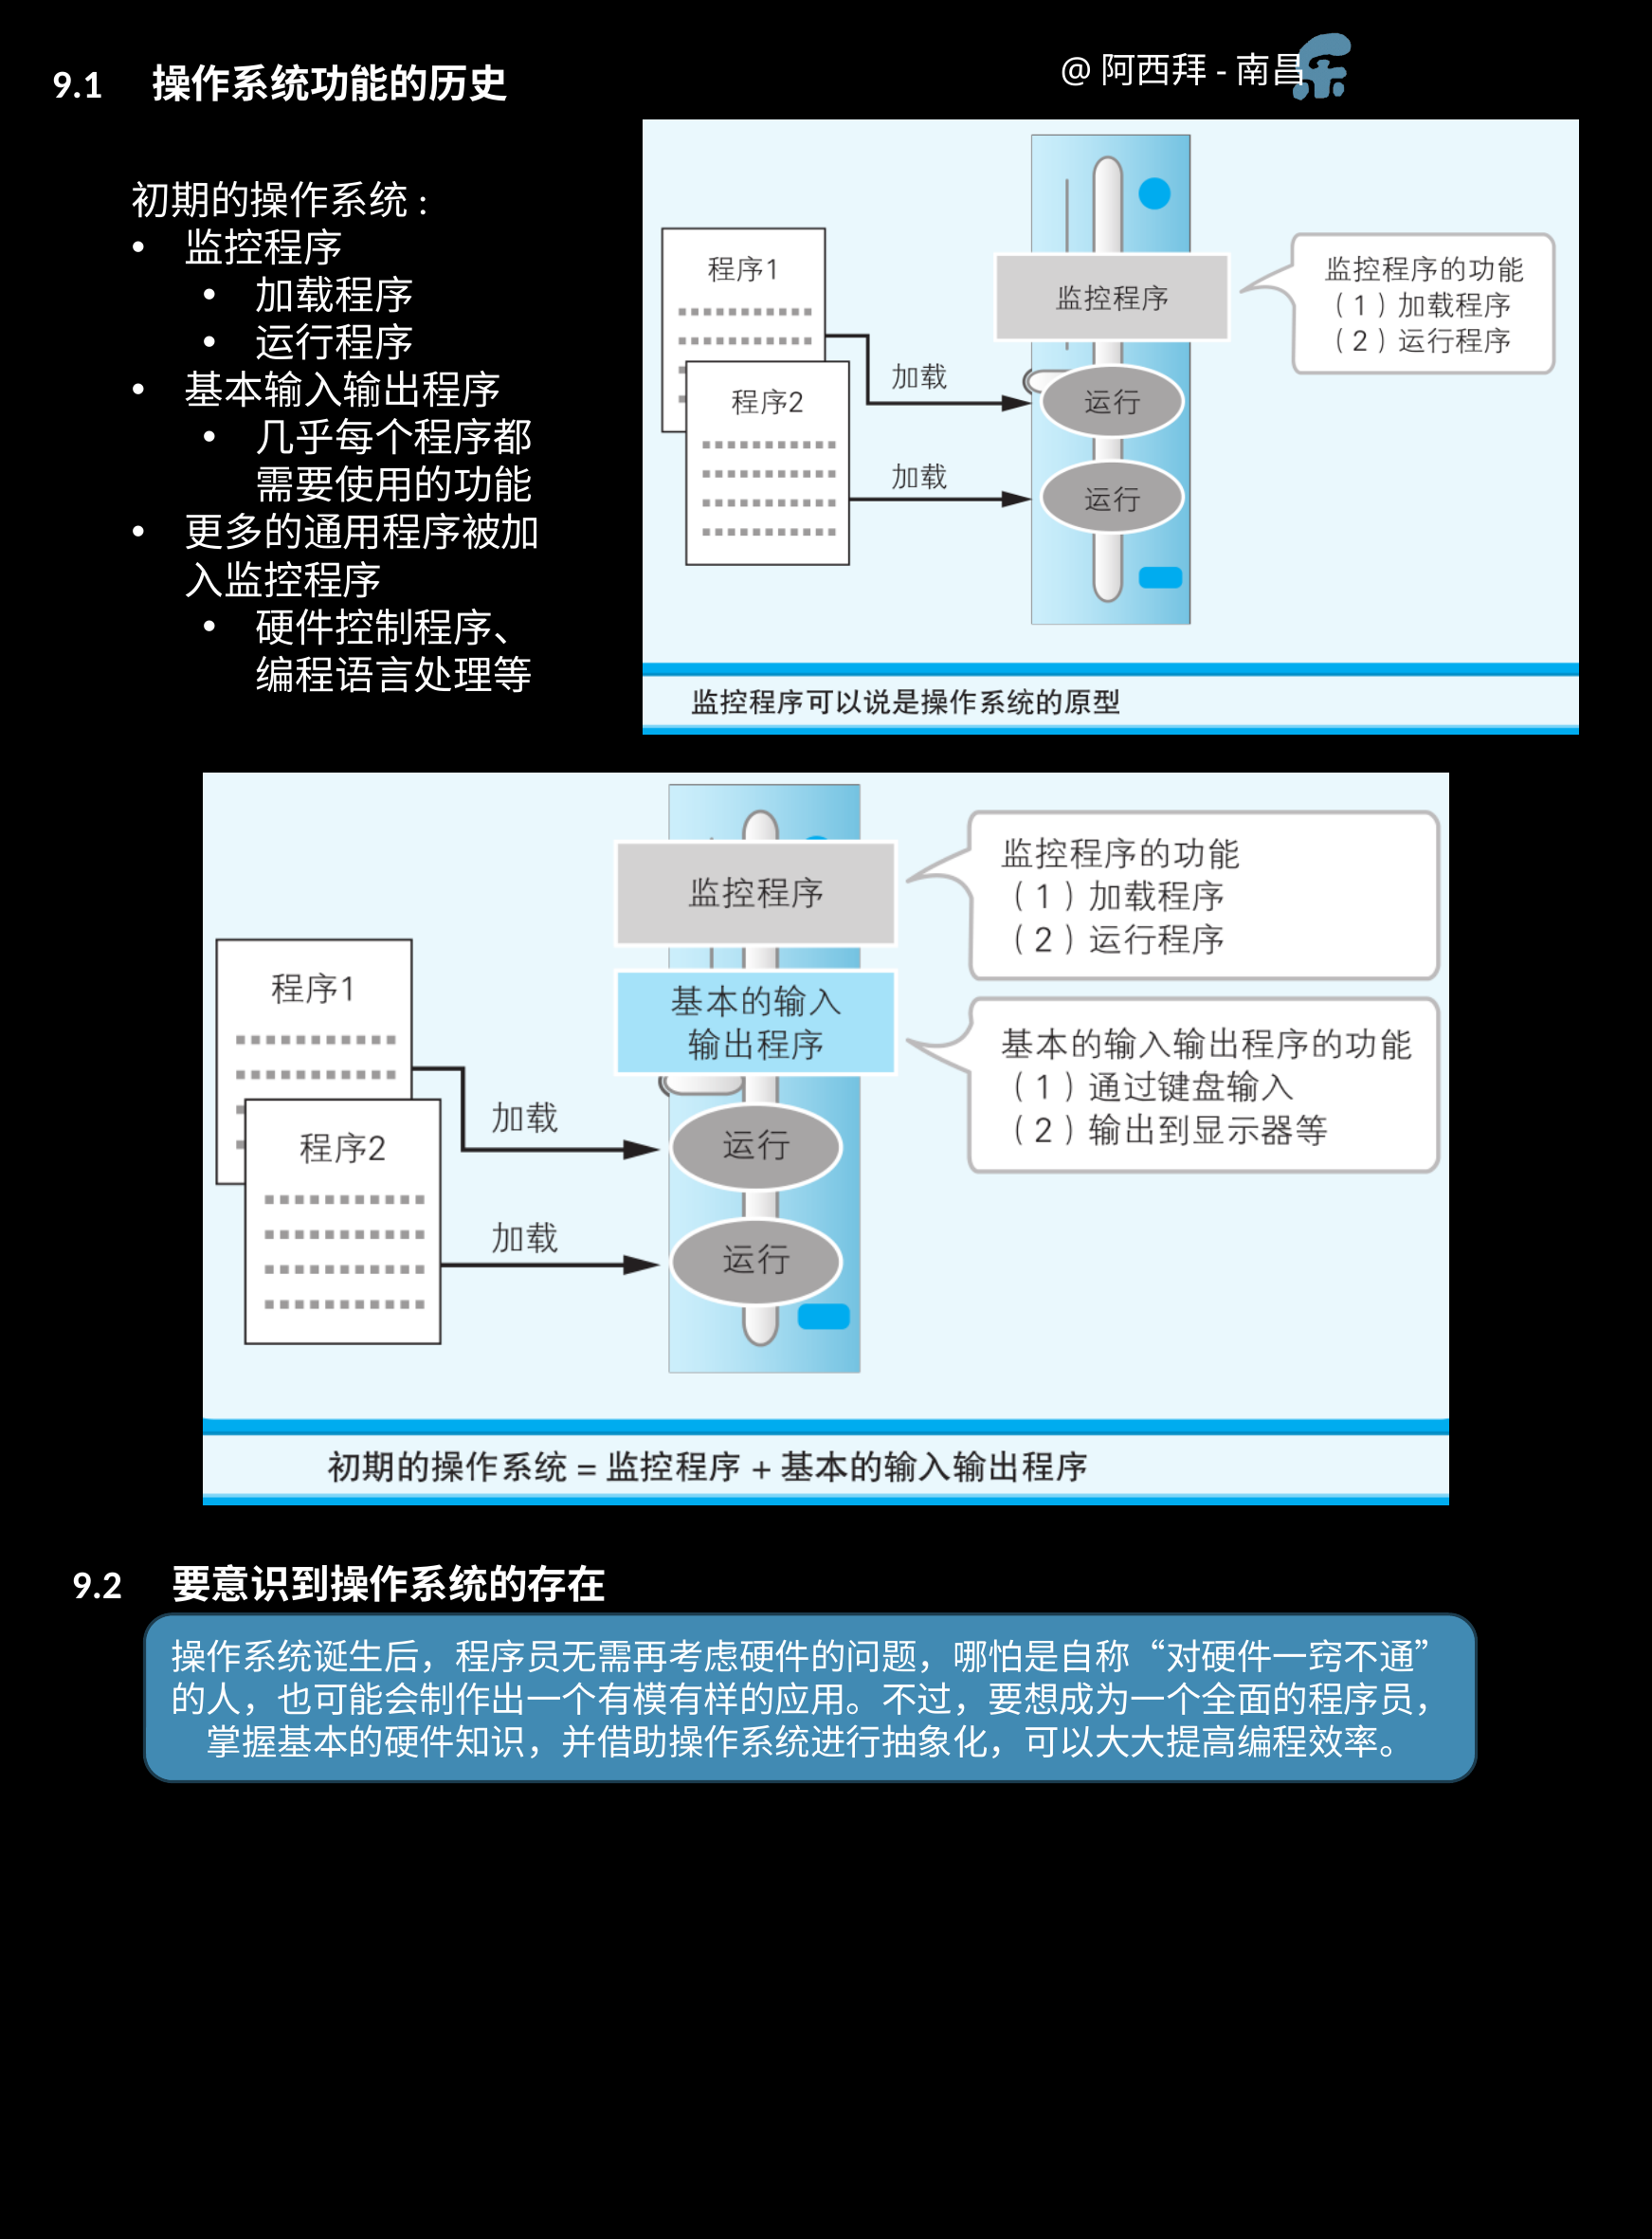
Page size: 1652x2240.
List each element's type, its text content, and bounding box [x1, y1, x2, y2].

text_box 9.2 要意识到操作系统的存在 [57, 1552, 885, 1613]
text_box 9.1 操作系统功能的历史 [37, 51, 865, 114]
text_box 操作系统诞生后，程序员无需再考虑硬件的问题，哪怕是自称“对硬件一窍不通”的人，也可能会制作出一个有模有样的应用。不过，要想成为一个全面的程序员，掌握基本的硬件知识，并借助操作系统进行抽象化，可以大大提高编程效率。 [142, 1612, 1479, 1784]
picture [643, 676, 1580, 727]
picture [202, 1435, 1450, 1497]
picture [202, 773, 1450, 1419]
picture [643, 118, 1580, 663]
text_box 初期的操作系统: 监控程序 加载程序 运行程序 基本输入输出程序 几乎每个程序都需要使用的功能 更多的通用程序被加入监控程序 硬件控制程序、编程语言处理等 [117, 168, 566, 704]
